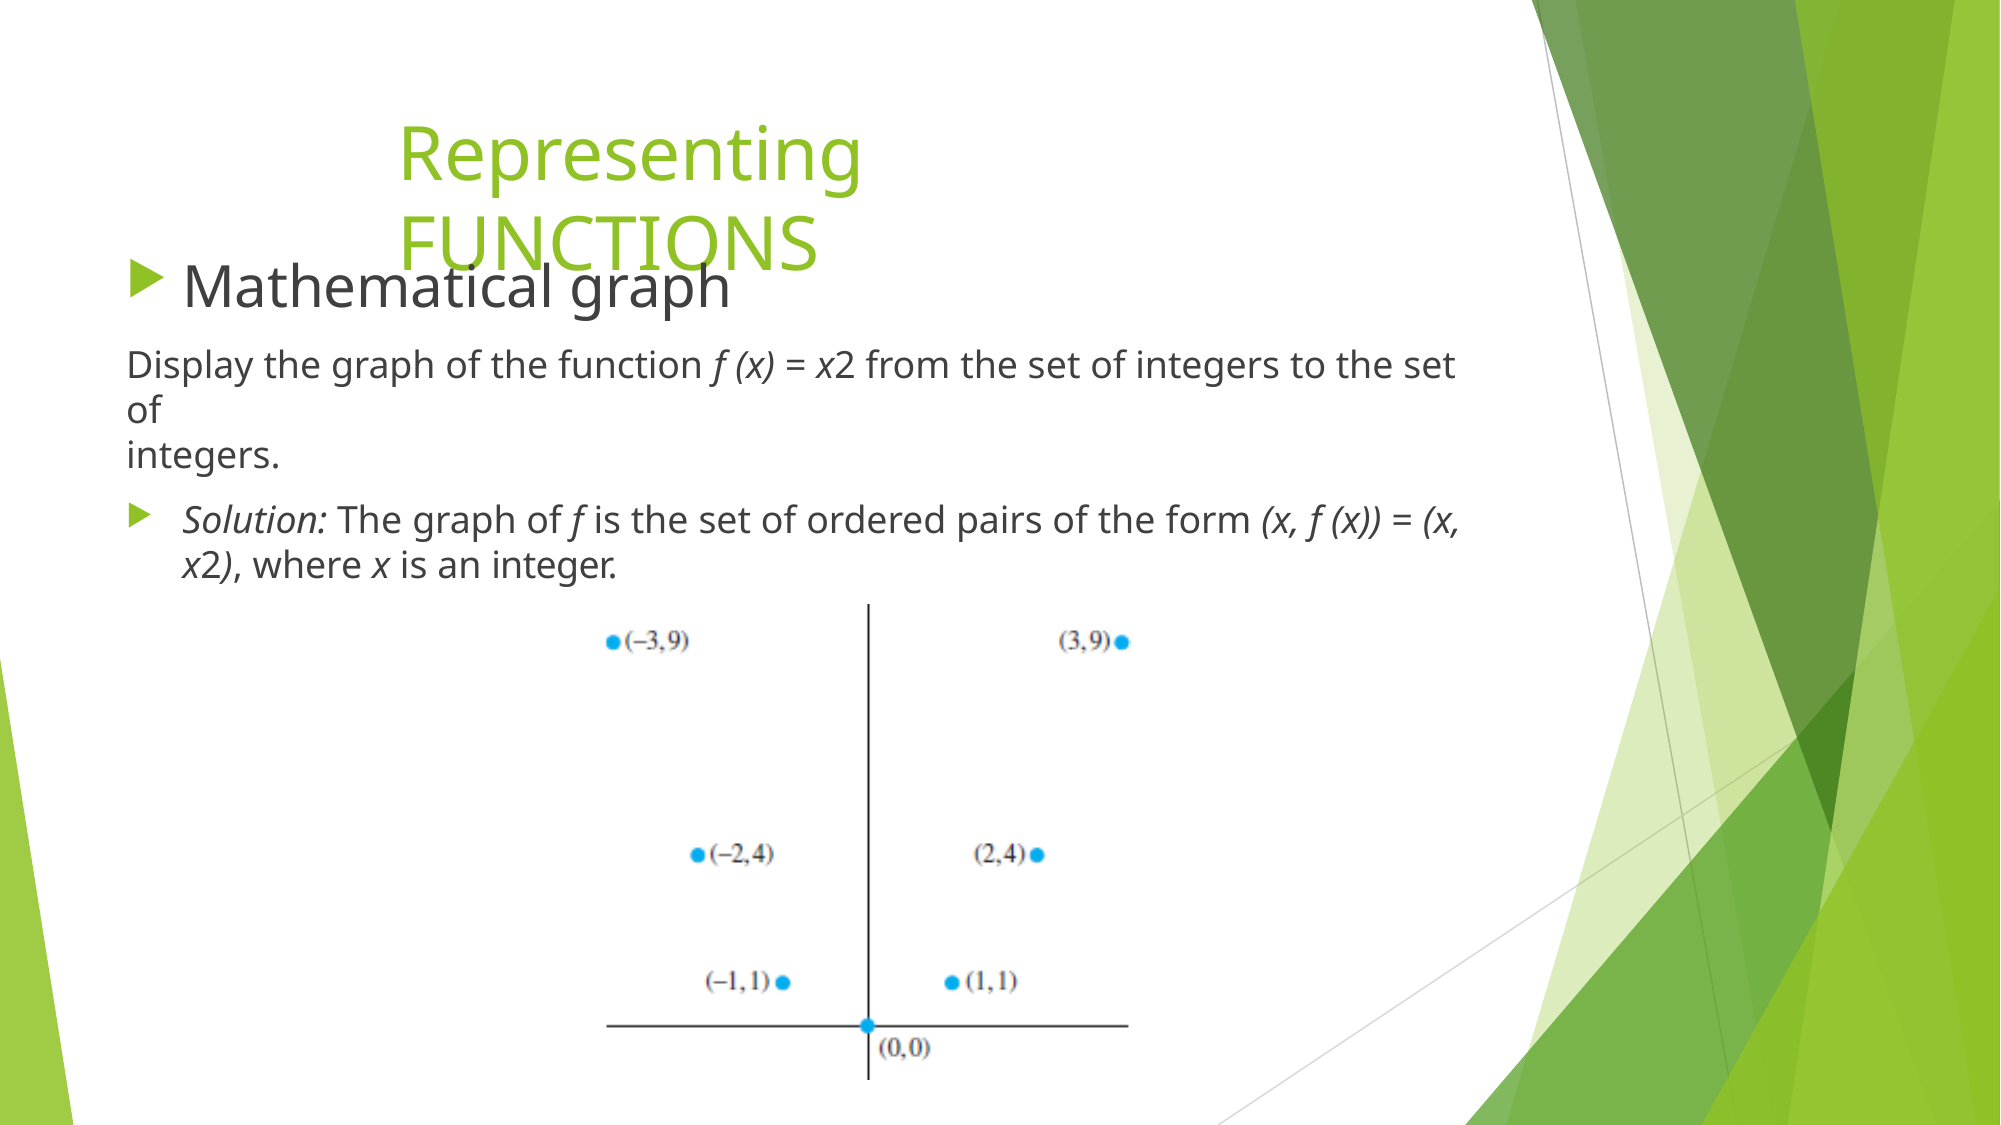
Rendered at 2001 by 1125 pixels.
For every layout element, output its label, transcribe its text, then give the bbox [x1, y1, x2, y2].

picture [605, 603, 1131, 1081]
text_box Mathematical graph Display the graph of the function f (x) = x2 from the set of integers to the set of integers. Solution: The graph of f is the set of ordered pairs of the form (x, f (x)) = (x, x2), where x is an integer. [124, 213, 1482, 587]
title Representing FUNCTIONS [395, 103, 1238, 213]
